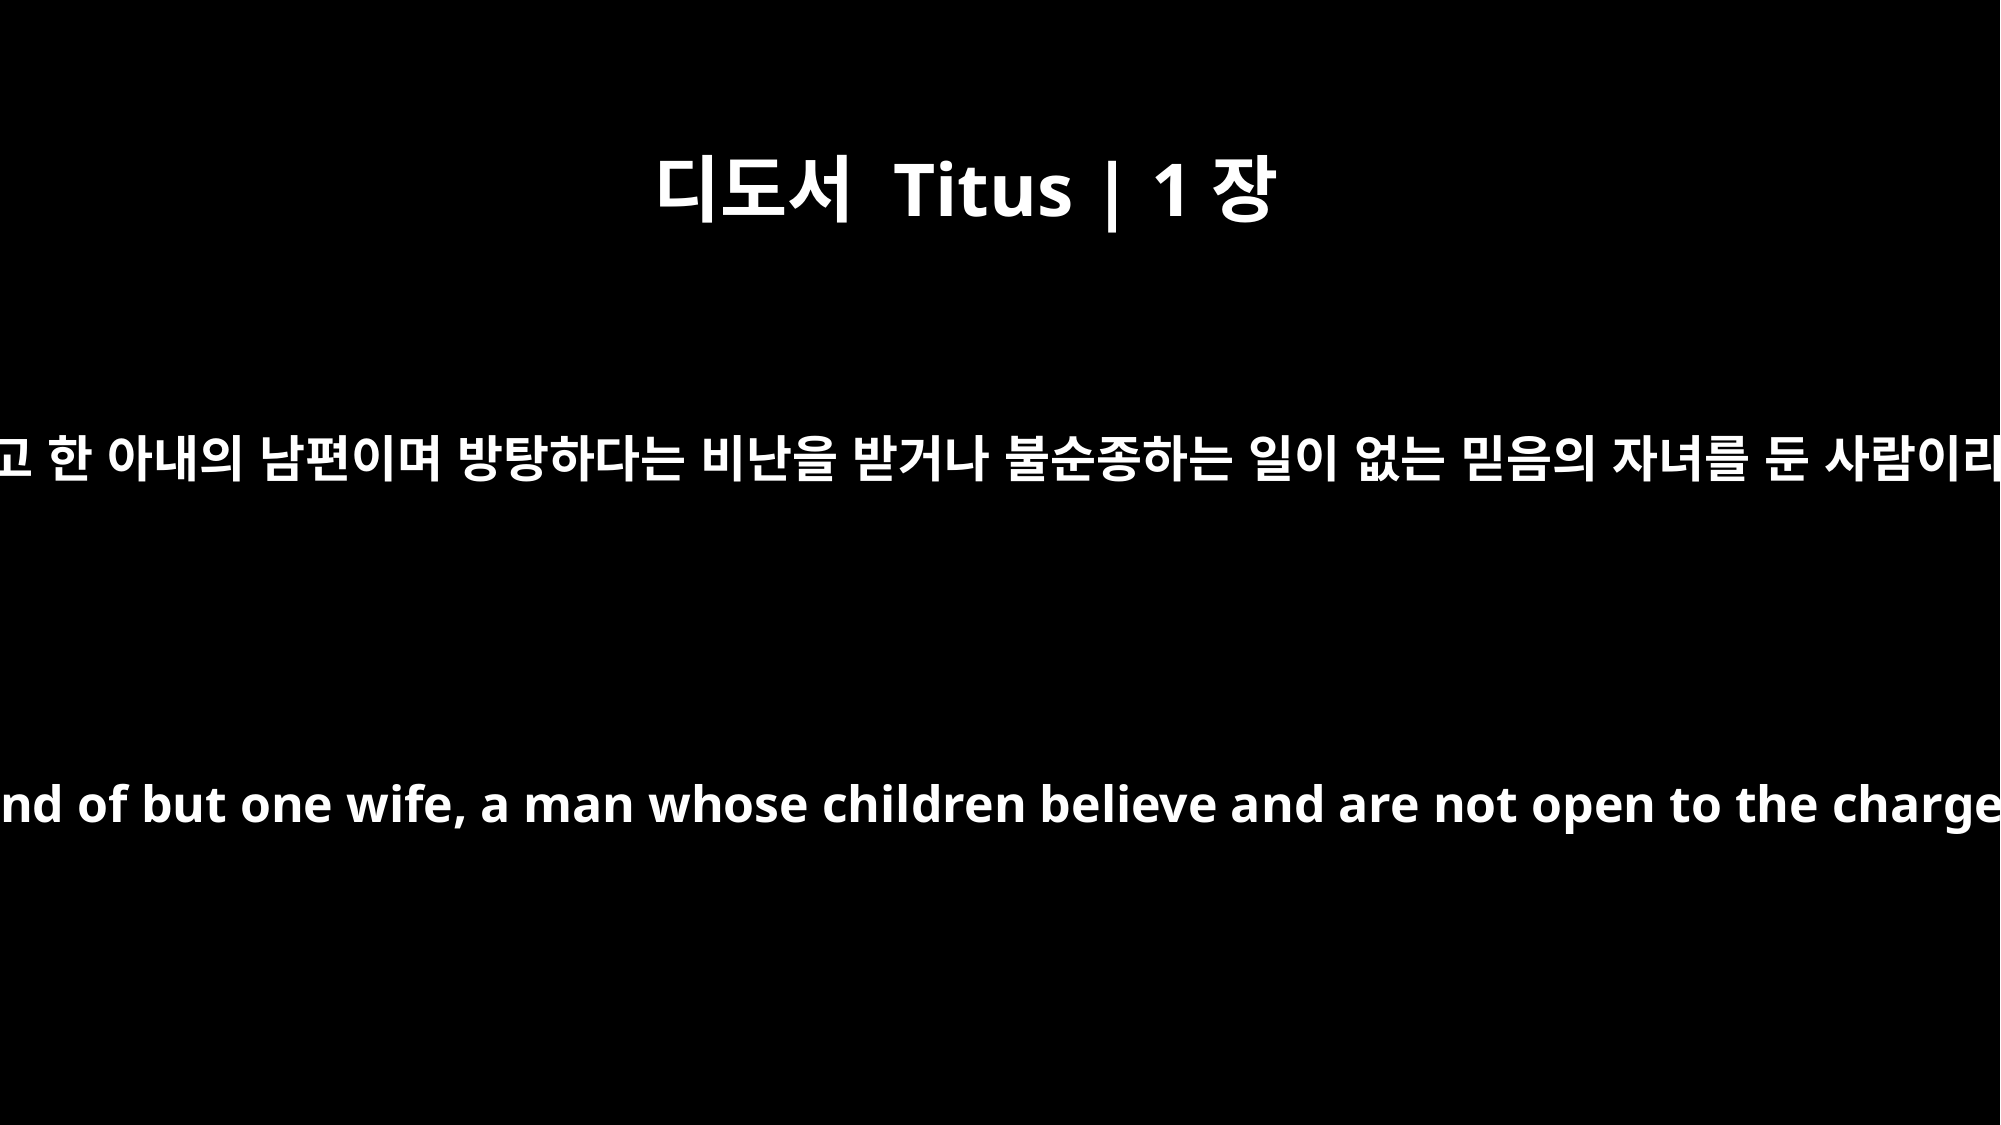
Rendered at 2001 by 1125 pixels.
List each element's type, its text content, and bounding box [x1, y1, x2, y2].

text_box 디도서 Titus | 1장 [638, 136, 1294, 239]
text_box An elder must be blameless, the husband of but one wife, a man whose children believe and are not open to the charge of being wild and disobedient. [0, 764, 2000, 840]
text_box 6 장로는 흠 없고 한 아내의 남편이며 방탕하다는 비난을 받거나 불순종하는 일이 없는 믿음의 자녀를 둔 사람이라야 한다. [0, 359, 2000, 495]
